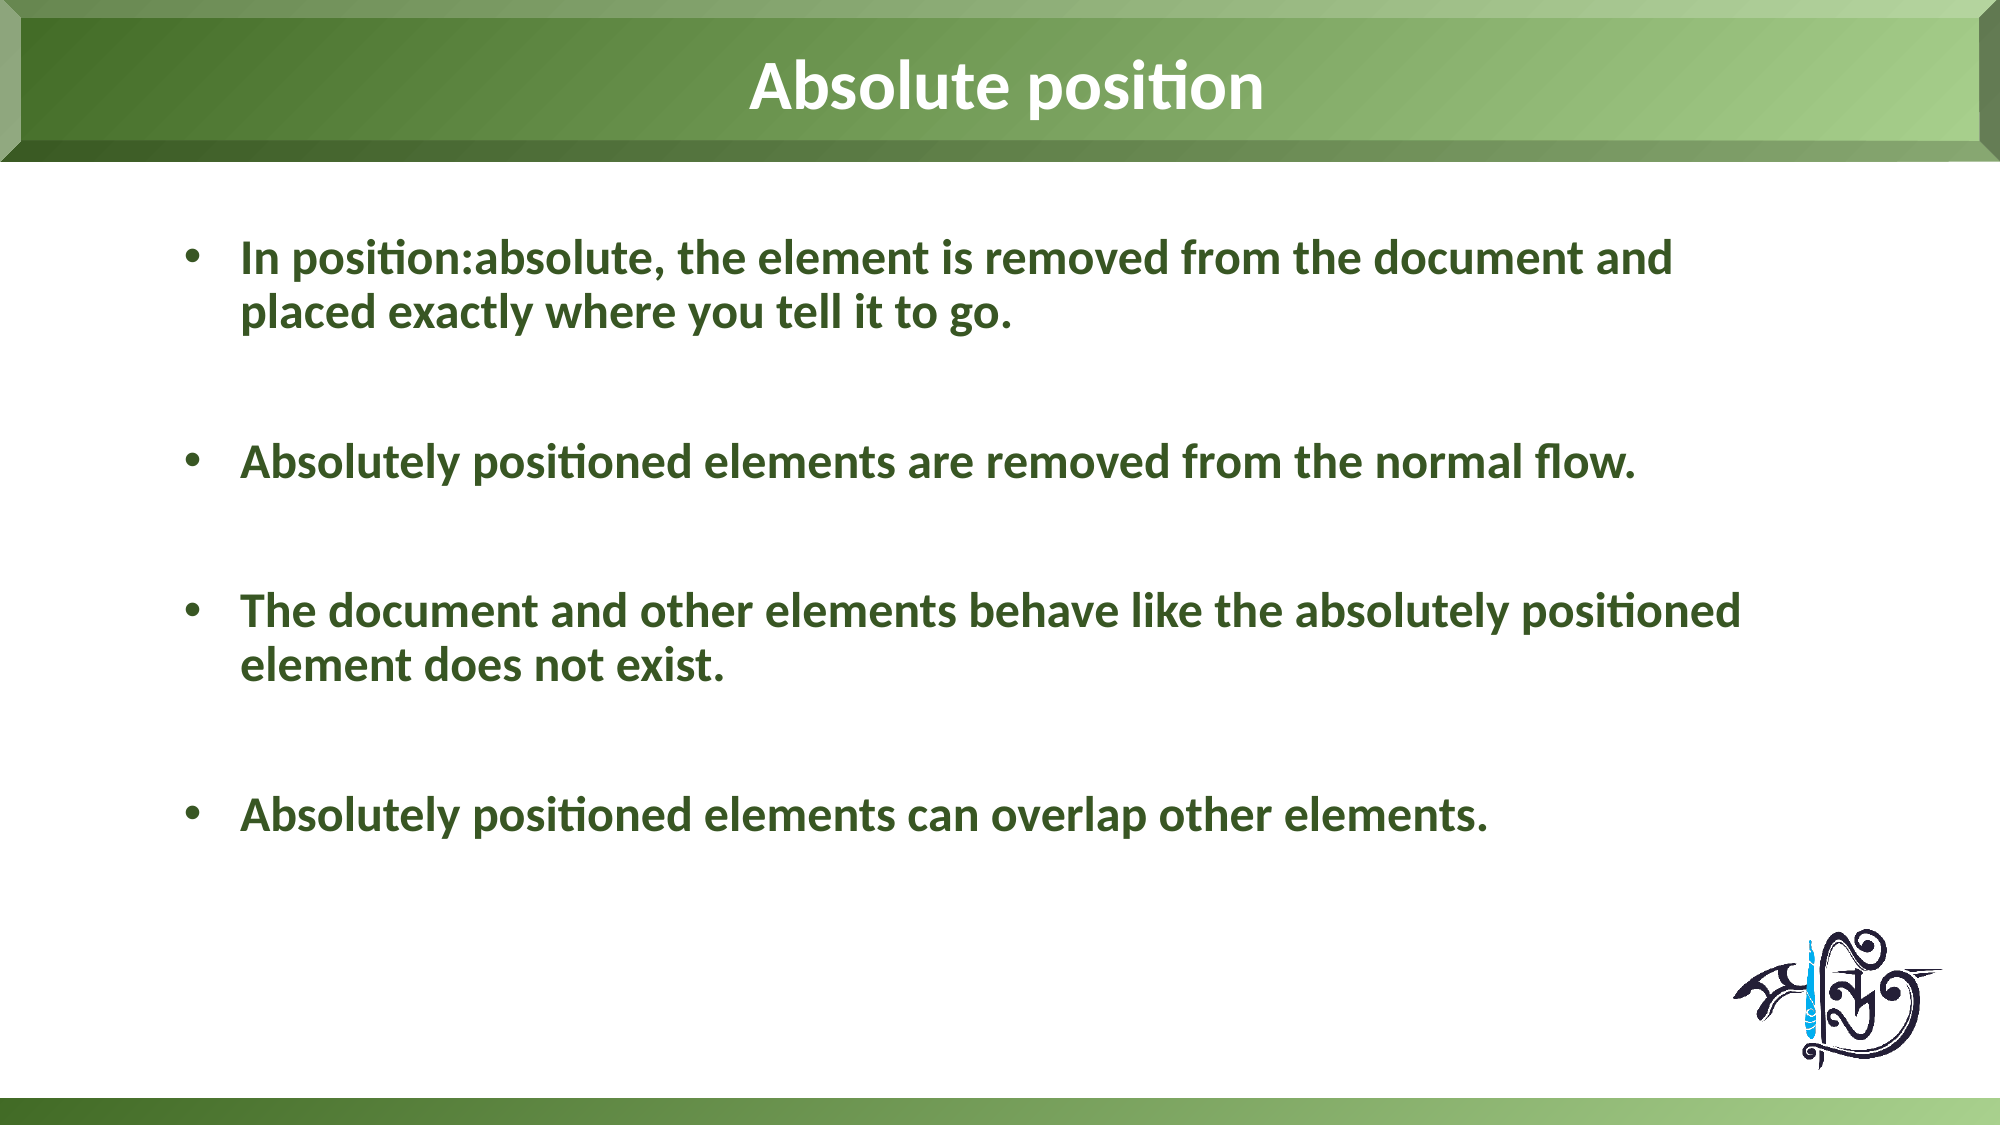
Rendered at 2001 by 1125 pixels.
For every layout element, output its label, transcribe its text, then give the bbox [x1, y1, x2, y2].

subtitle In position:absolute, the element is removed from the document and placed exactly where you tell it to go. Absolutely positioned elements are removed from the normal flow. The document and other elements behave like the absolutely positioned element does not exist. Absolutely positioned elements can overlap other elements. [168, 224, 1832, 928]
text_box [0, 0, 2000, 163]
picture [1733, 929, 1946, 1070]
title Absolute position [81, 40, 1919, 133]
text_box [0, 1097, 2000, 1125]
